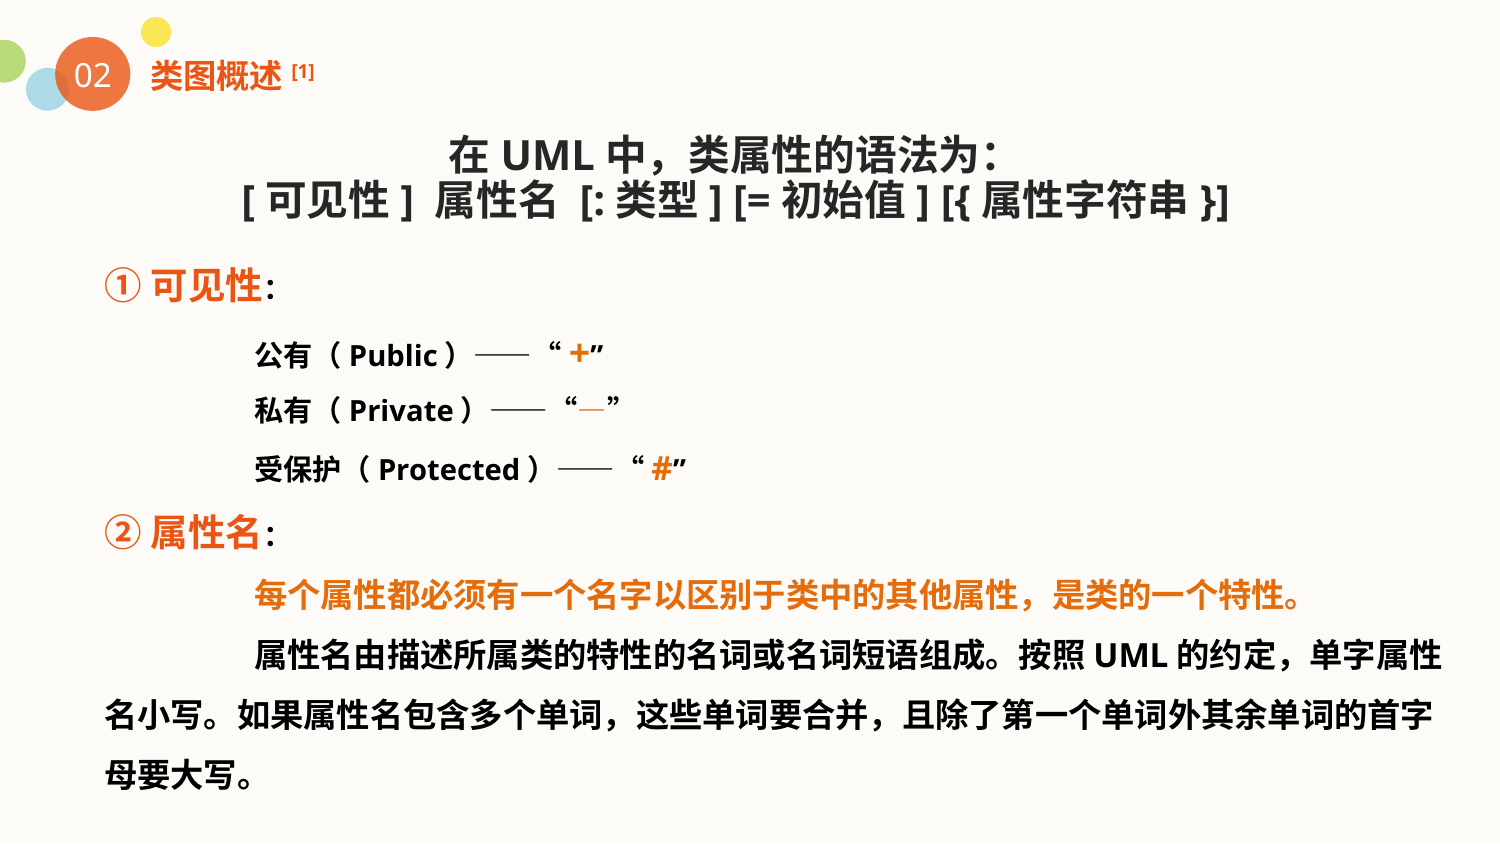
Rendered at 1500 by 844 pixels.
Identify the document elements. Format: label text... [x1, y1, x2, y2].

text_box [140, 17, 172, 48]
text_box ①可见性： 公有（Public）——“+” 私有（Private）——“—” 受保护（Protected）——“#” ②属性名： 每个属性都必须有一个名字以区别于类中的其他属性，是类的一个特性。 属性名由描述所属类的特性的名词或名词短语组成。按照UML的约定，单字属性名小写。如果属性名包含多个单词，这些单词要合并，且除了第一个单词外其余单词的首字母要大写。 [89, 231, 1471, 801]
text_box 02 [65, 53, 121, 94]
text_box [25, 67, 66, 111]
text_box 在UML中，类属性的语法为： [可见性] 属性名 [:类型] [=初始值] [{属性字符串}] [0, 126, 1486, 232]
text_box [0, 39, 26, 83]
text_box 类图概述[1] [150, 55, 455, 96]
text_box [55, 36, 131, 111]
